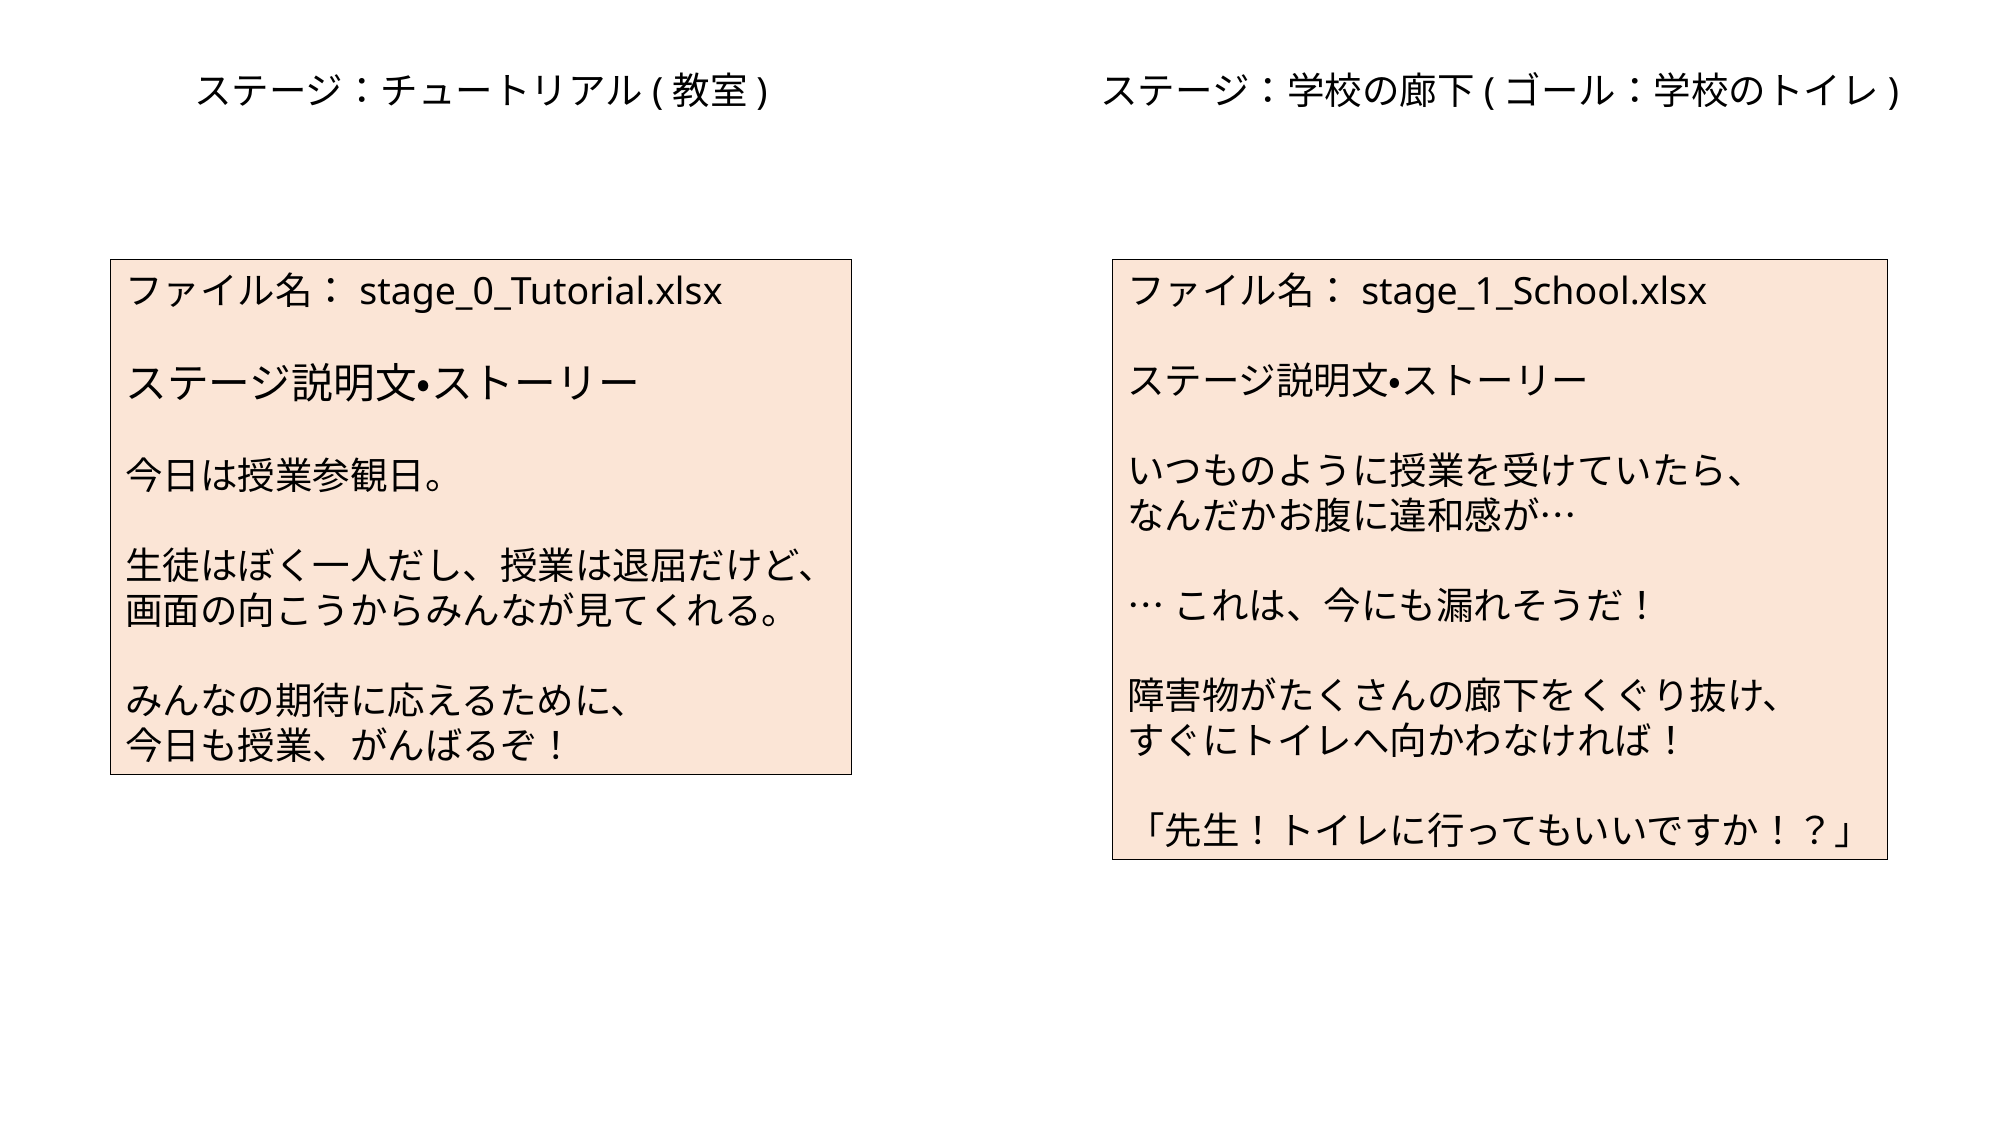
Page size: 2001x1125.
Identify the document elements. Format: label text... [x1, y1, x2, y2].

text_box ステージ：チュートリアル(教室) [179, 59, 783, 120]
text_box ファイル名：stage_1_School.xlsx ステージ説明文・ストーリー いつものように授業を受けていたら、 なんだかお腹に違和感が… …これは、今にも漏れそうだ！ 障害物がたくさんの廊下をくぐり抜け、 すぐにトイレへ向かわなければ！ 「先生！トイレに行ってもいいですか！？」 [1112, 259, 1888, 860]
text_box ステージ：学校の廊下(ゴール：学校のトイレ) [1085, 59, 1914, 120]
text_box ファイル名：stage_0_Tutorial.xlsx ステージ説明文・ストーリー 今日は授業参観日。 生徒はぼく一人だし、授業は退屈だけど、 画面の向こうからみんなが見てくれる。 みんなの期待に応えるために、 今日も授業、がんばるぞ！ [110, 259, 852, 775]
